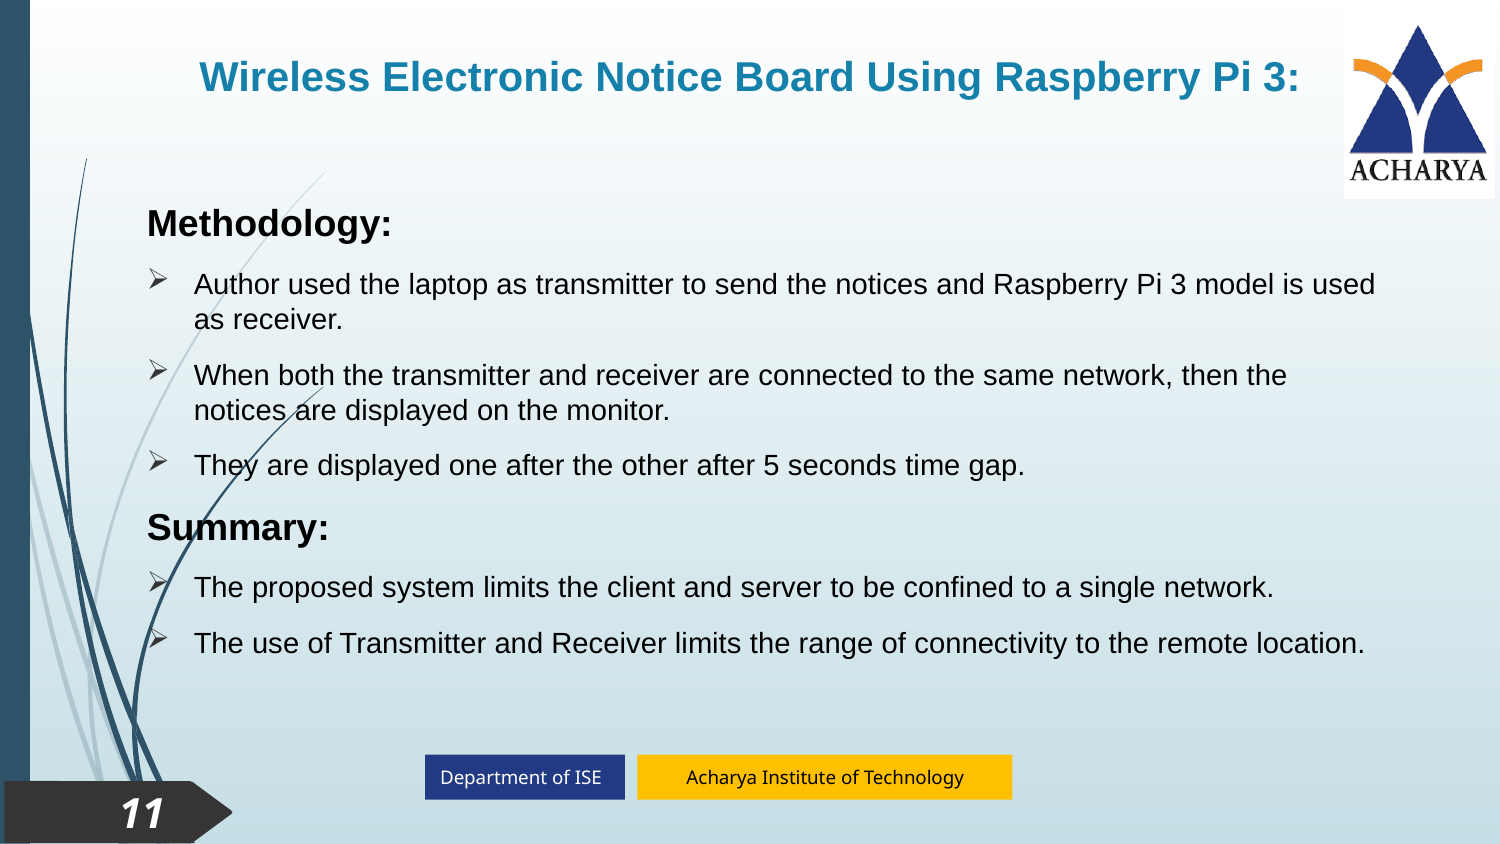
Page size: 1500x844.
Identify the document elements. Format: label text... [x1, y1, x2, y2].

subtitle Methodology: Author used the laptop as transmitter to send the notices and Raspberry Pi 3 model is used as receiver. When both the transmitter and receiver are connected to the same network, then the notices are displayed on the monitor. They are displayed one after the other after 5 seconds time gap. Summary: The proposed system limits the client and server to be confined to a single network. The use of Transmitter and Receiver limits the range of connectivity to the remote location. [131, 184, 1395, 710]
slide_number 11 [83, 789, 180, 835]
title Wireless Electronic Notice Board Using Raspberry Pi 3: [112, 34, 1388, 157]
picture [1344, 5, 1495, 199]
